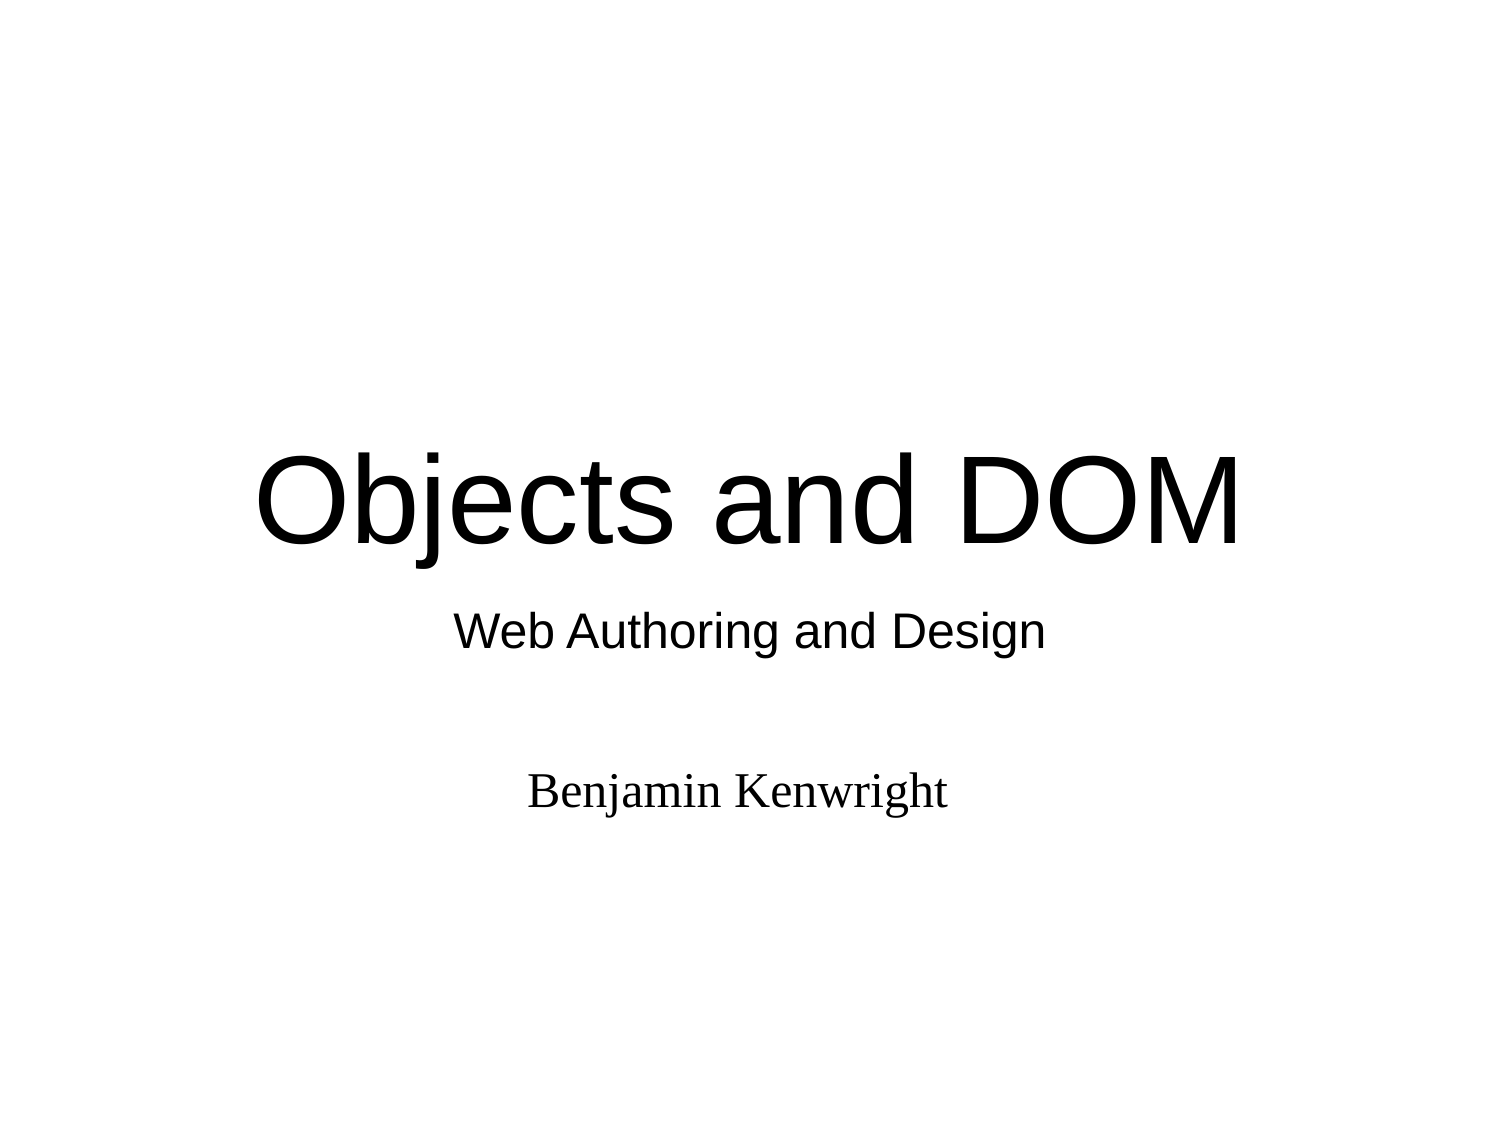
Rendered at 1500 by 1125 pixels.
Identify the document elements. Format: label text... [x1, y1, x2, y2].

text_box Benjamin Kenwright [512, 749, 964, 826]
text_box Web Authoring and Design [187, 590, 1313, 863]
text_box Objects and DOM [187, 184, 1313, 576]
